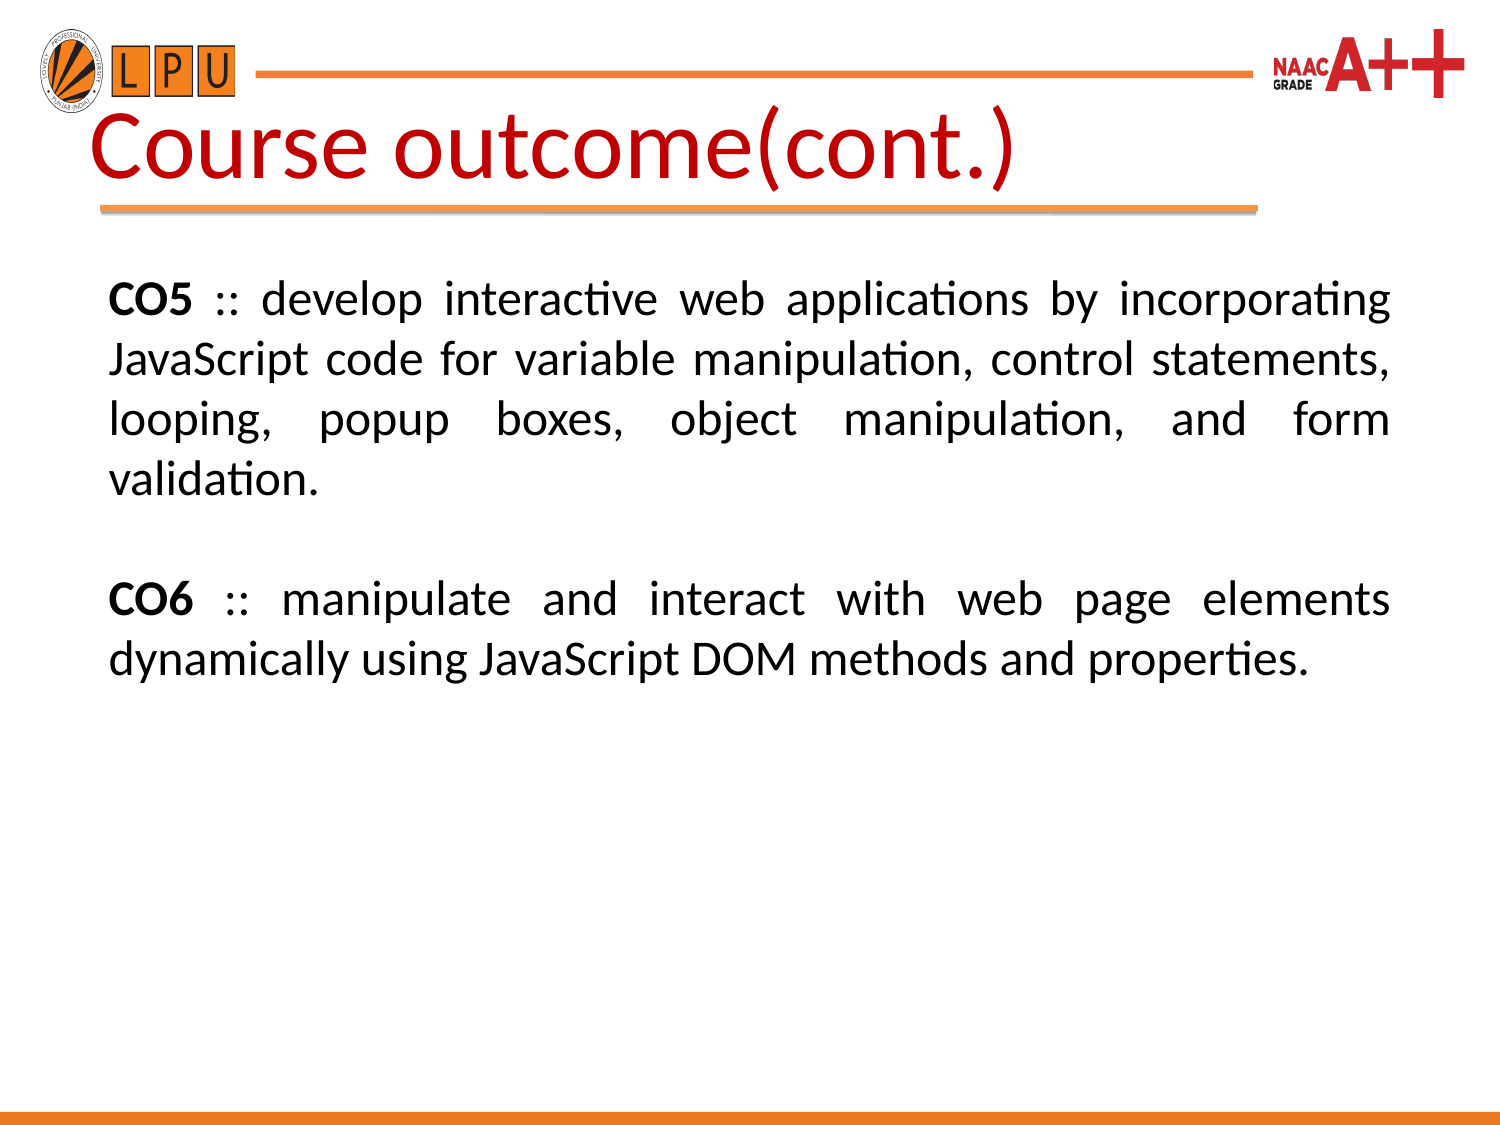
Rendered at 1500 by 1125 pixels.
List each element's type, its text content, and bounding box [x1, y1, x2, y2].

text_box CO5 :: develop interactive web applications by incorporating JavaScript code for variable manipulation, control statements, looping, popup boxes, object manipulation, and form validation. CO6 :: manipulate and interact with web page elements dynamically using JavaScript DOM methods and properties. [93, 257, 1407, 694]
text_box Course outcome(cont.) [74, 45, 1425, 233]
